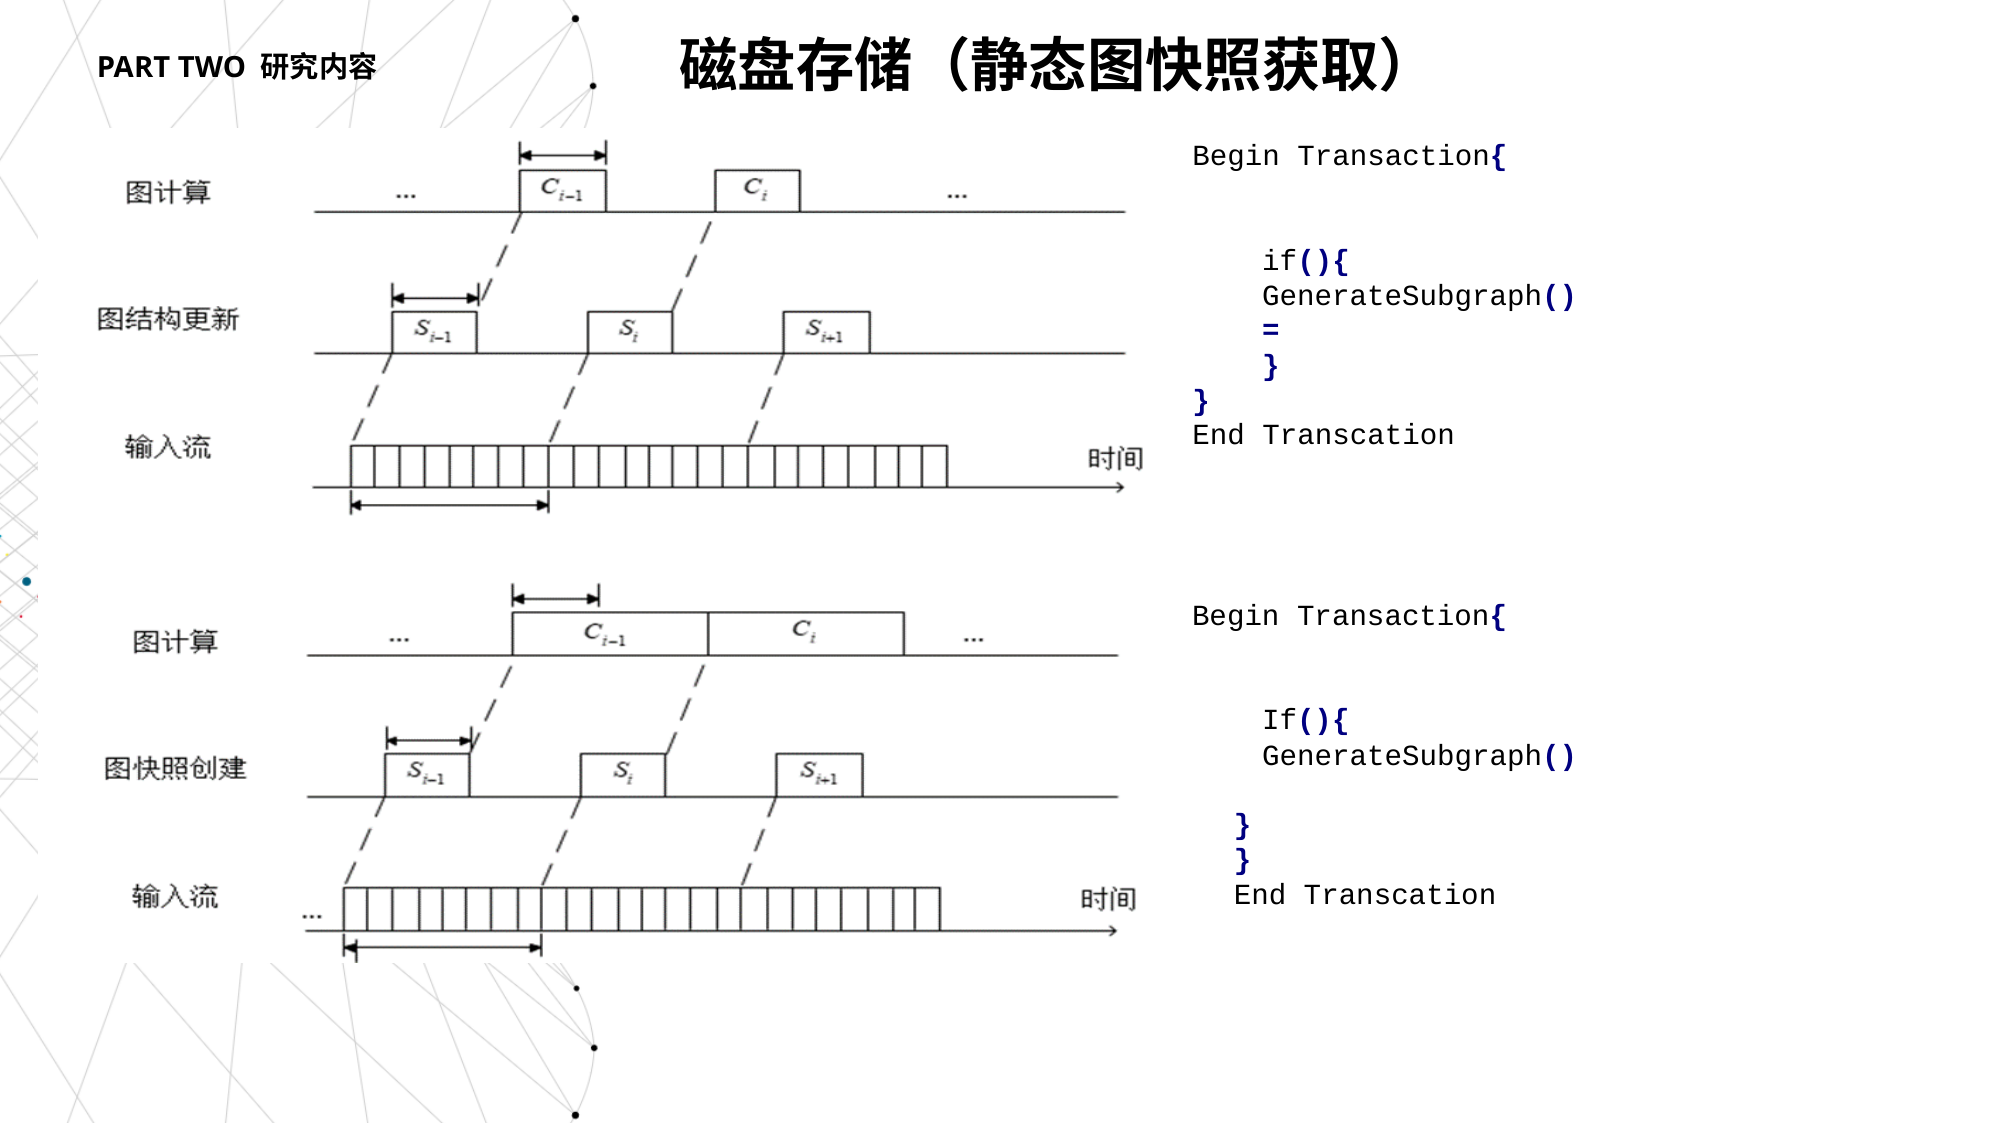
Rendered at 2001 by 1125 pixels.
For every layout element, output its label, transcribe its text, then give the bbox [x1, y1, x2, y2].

picture [0, 0, 1212, 1123]
list PART TWO 研究内容 [42, 35, 393, 101]
text_box 磁盘存储（静态图快照获取） [393, 36, 1740, 100]
